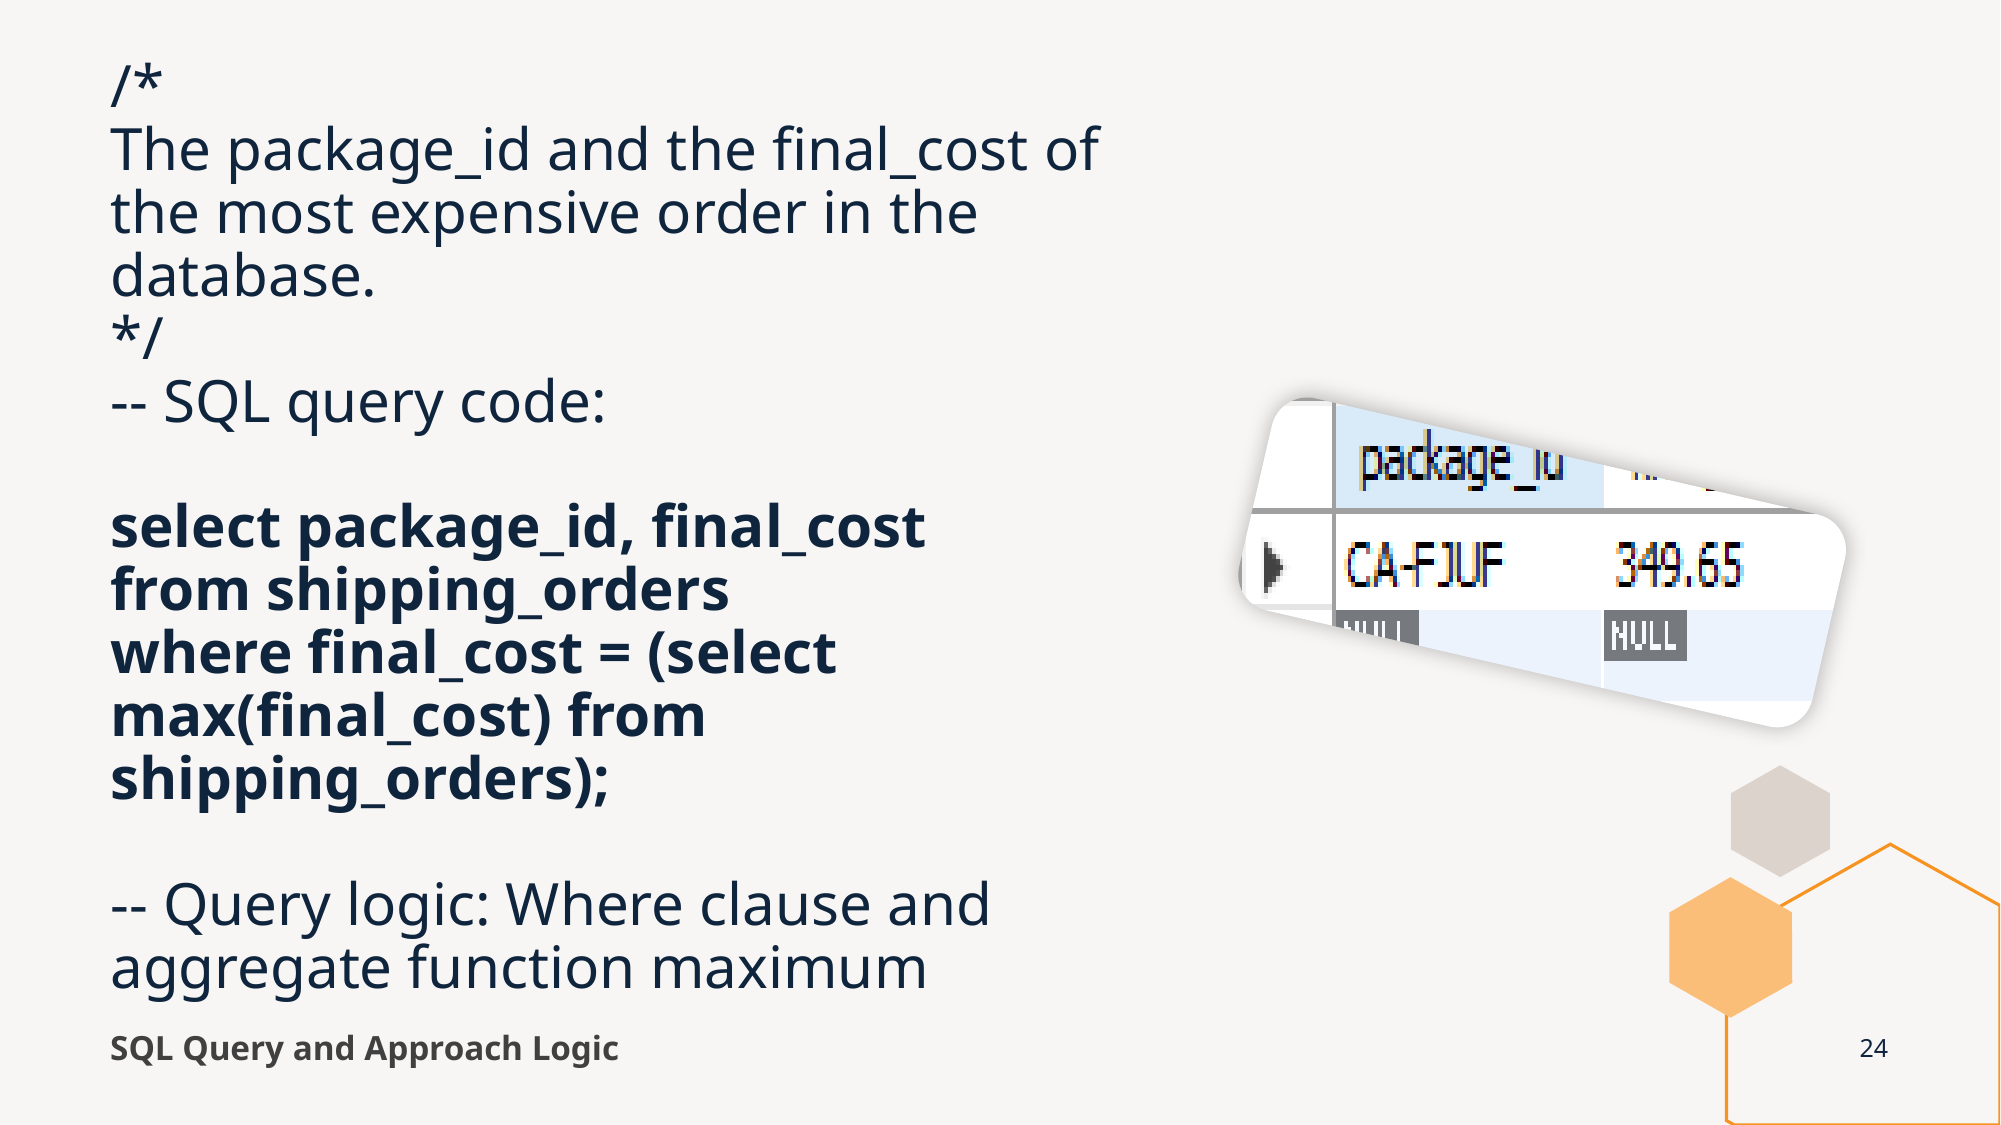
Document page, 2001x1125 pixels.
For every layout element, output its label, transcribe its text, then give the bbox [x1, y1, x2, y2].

slide_number 24 [1836, 1020, 1912, 1080]
text_box SQL Query and Approach Logic [95, 1019, 656, 1075]
picture [1238, 397, 1846, 728]
title /* The package_id and the final_cost of the most expensive order in the database. */ -- SQL query code: select package_id, final_cost from shipping_orders where final_cost = (select max(final_cost) from shipping_orders); -- Query logic: Where clause and aggregate function maximum [95, 49, 1219, 1000]
